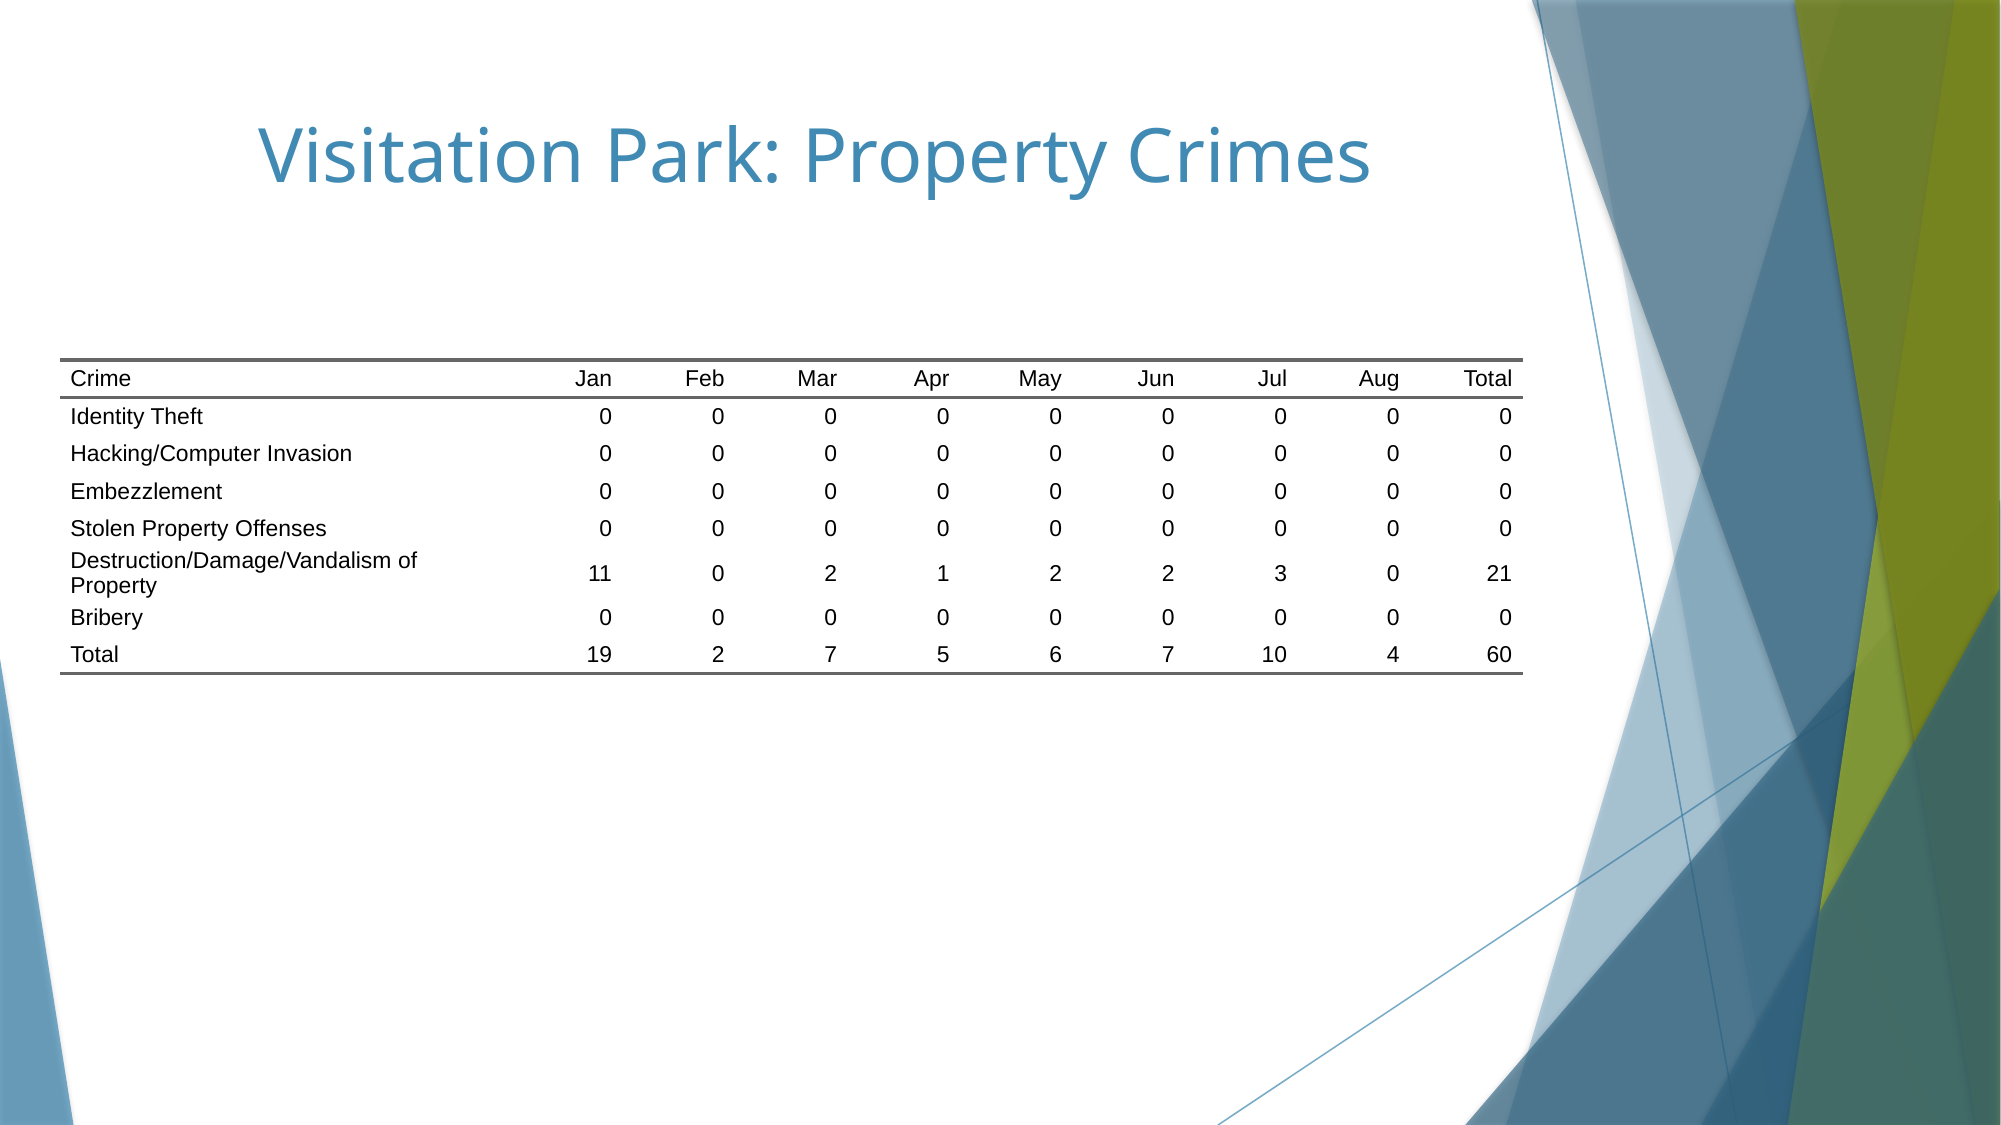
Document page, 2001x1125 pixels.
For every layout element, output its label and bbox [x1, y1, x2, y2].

table_header [60, 362, 1523, 396]
title [111, 99, 1522, 317]
table_cell [60, 399, 1523, 672]
